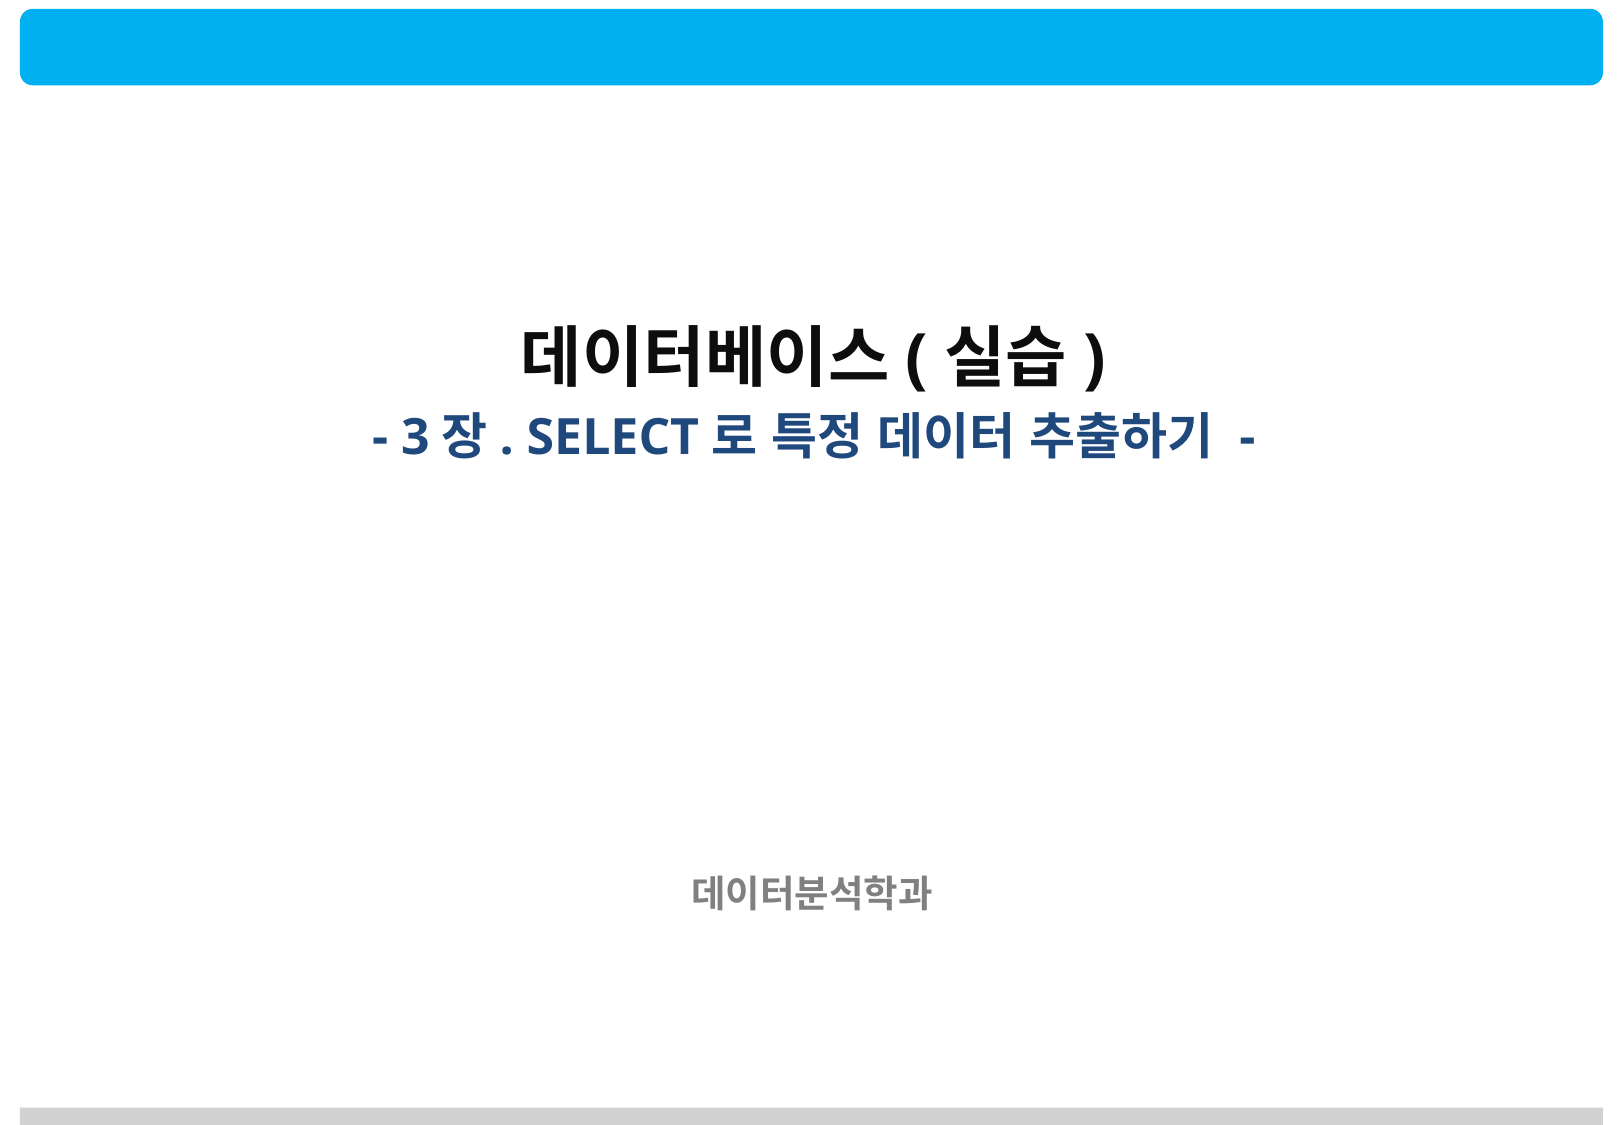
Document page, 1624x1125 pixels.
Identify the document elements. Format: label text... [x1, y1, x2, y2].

list 데이터분석학과 [363, 862, 1261, 953]
list 데이터베이스(실습) - 3장. SELECT로 특정 데이터 추출하기 - [82, 307, 1545, 539]
